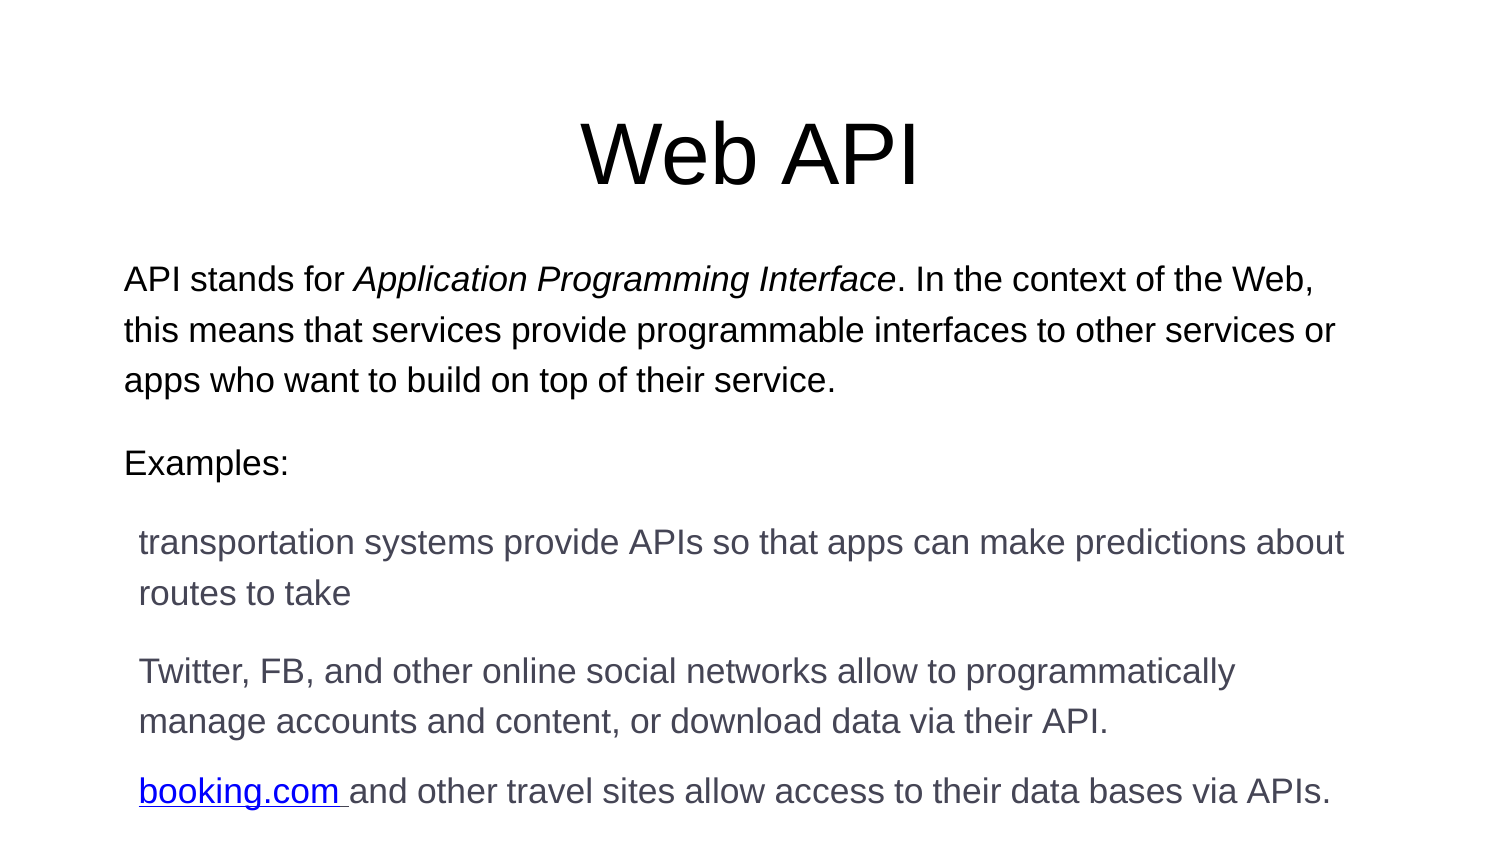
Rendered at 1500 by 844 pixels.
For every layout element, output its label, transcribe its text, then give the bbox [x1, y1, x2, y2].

title Web API [276, 96, 1224, 184]
text_box API stands for Application Programming Interface. In the context of the Web, this means that services provide programmable interfaces to other services or apps who want to build on top of their service. Examples: transportation systems provide APIs so that apps can make predictions about routes to take Twitter, FB, and other online social networks allow to programmatically manage accounts and content, or download data via their API. booking.com and other travel sites allow access to their data bases via APIs. [124, 248, 1362, 740]
